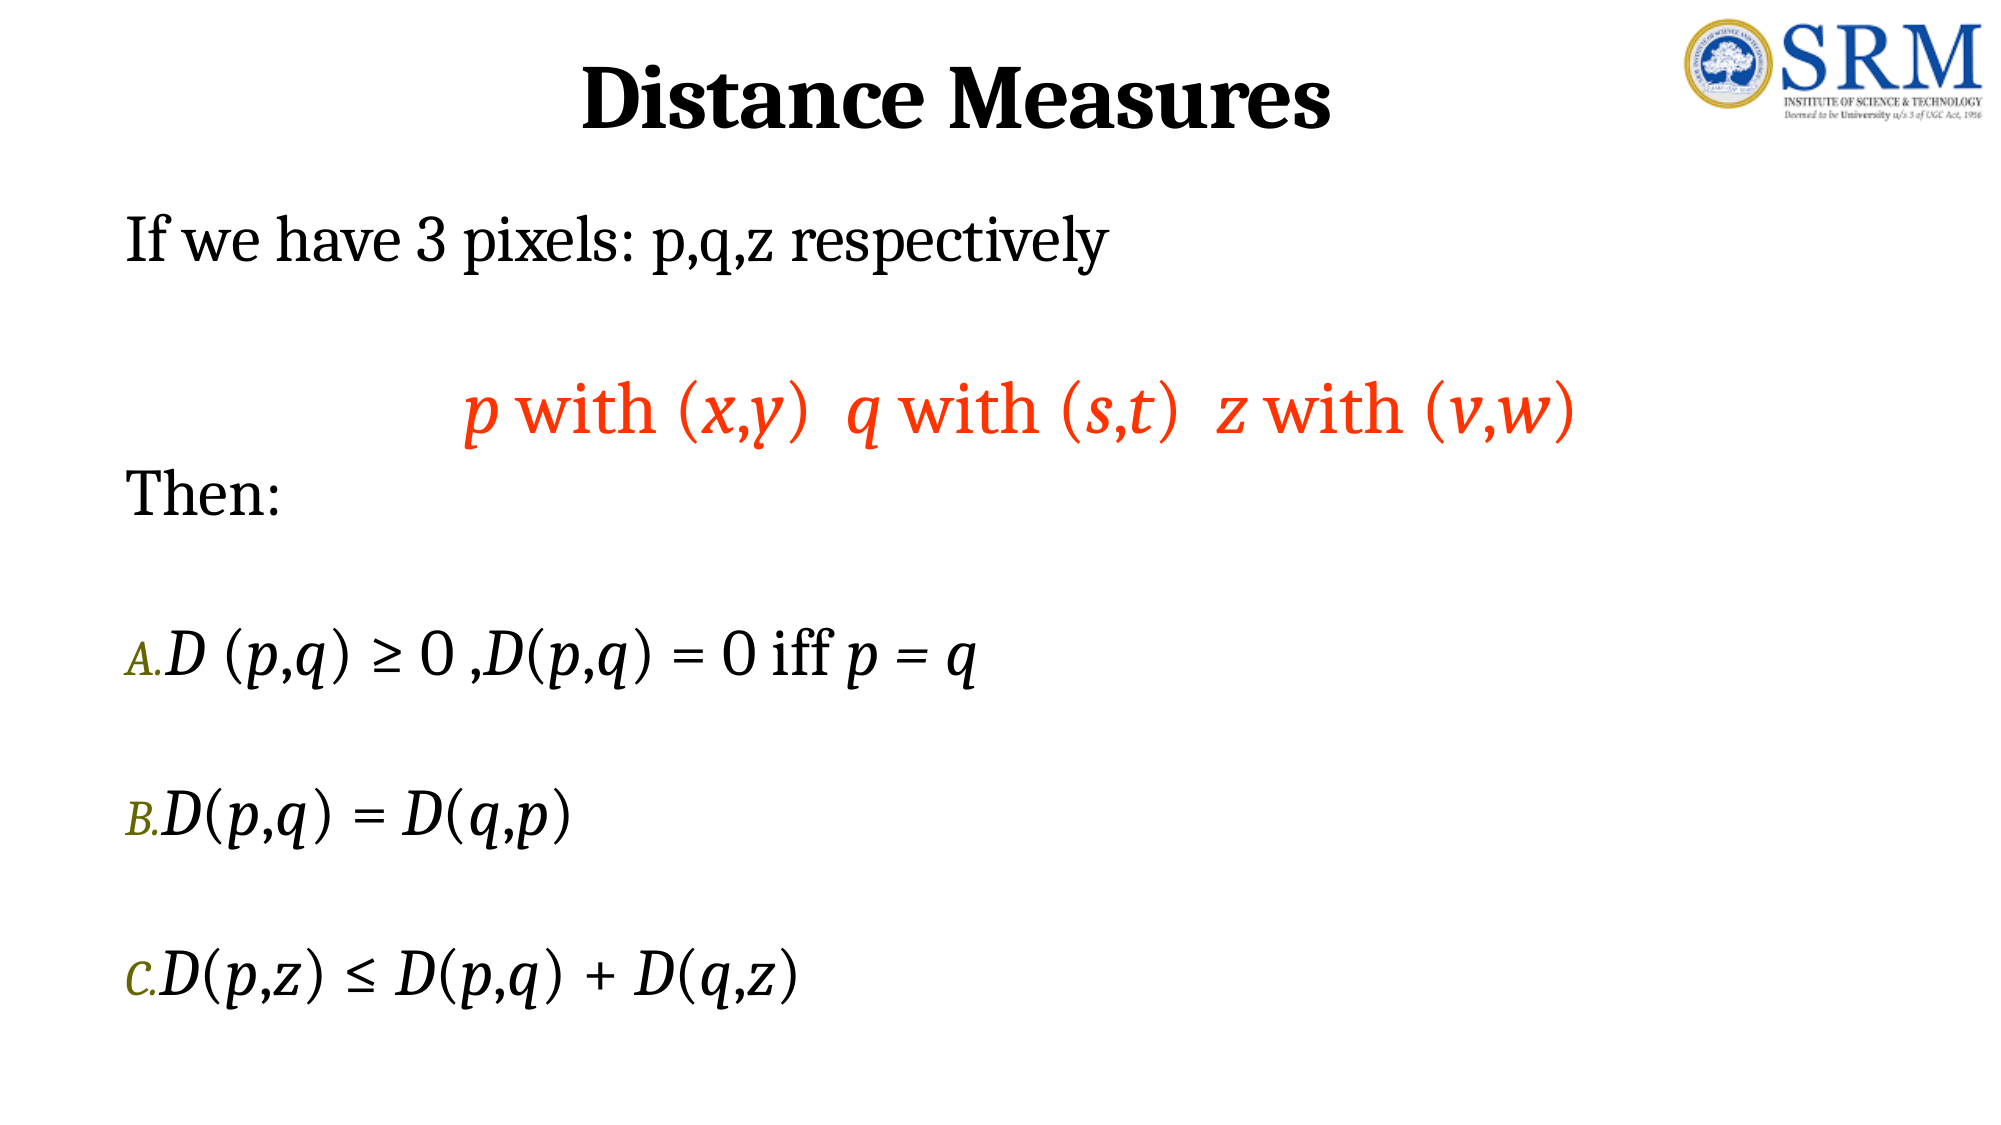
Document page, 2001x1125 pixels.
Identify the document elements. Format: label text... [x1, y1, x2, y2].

picture [1670, 3, 2000, 131]
text_box If we have 3 pixels: p,q,z respectively p with (x,y) q with (s,t) z with (v,w) Then: A.D (p,q) ≥ 0 ,D(p,q) = 0 iff p = q B.D(p,q) = D(q,p) C.D(p,z) ≤ D(p,q) + D(q,z) [122, 192, 1918, 1009]
title Distance Measures [485, 0, 1426, 186]
